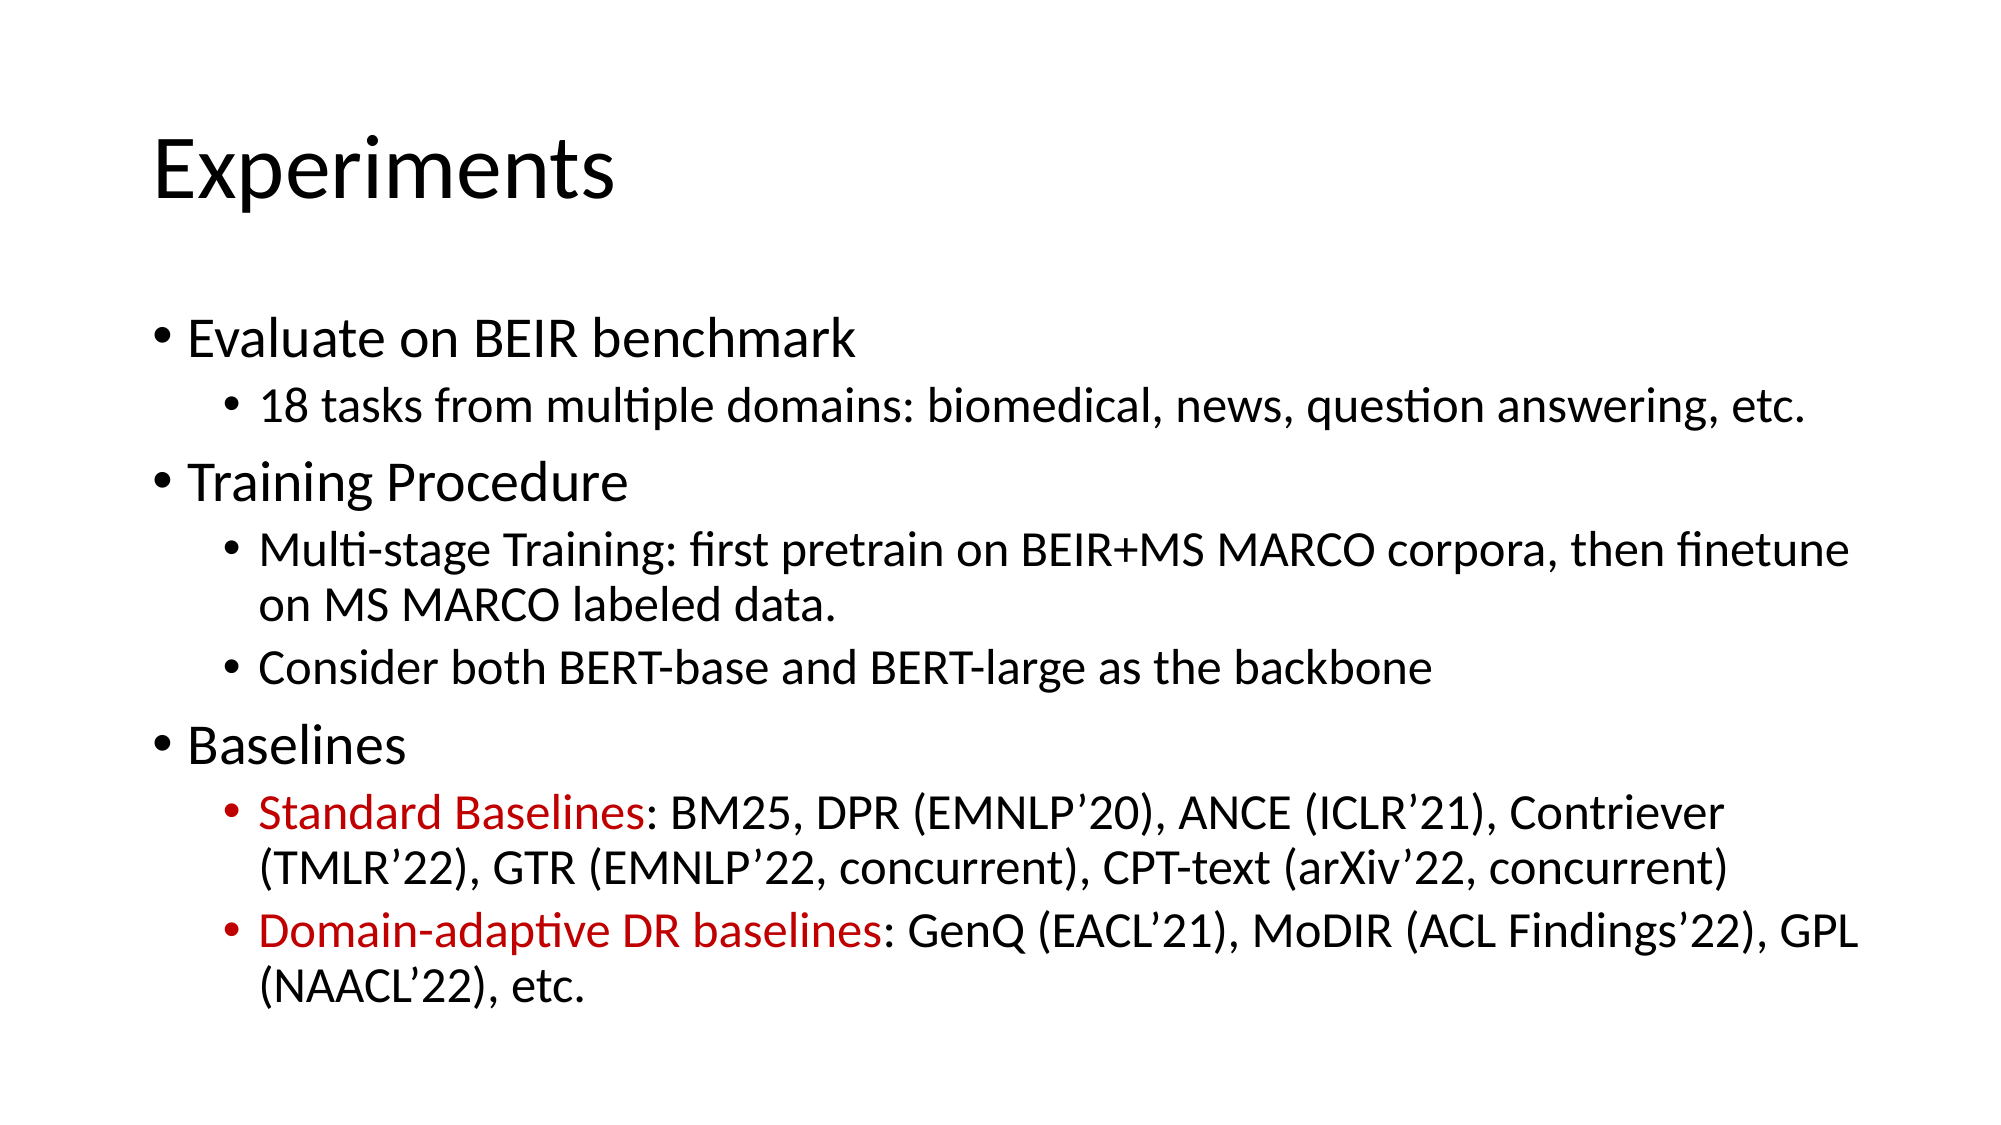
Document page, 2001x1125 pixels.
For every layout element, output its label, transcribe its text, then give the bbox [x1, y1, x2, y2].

list Evaluate on BEIR benchmark 18 tasks from multiple domains: biomedical, news, question answering, etc. Training Procedure Multi-stage Training: first pretrain on BEIR+MS MARCO corpora, then finetune on MS MARCO labeled data. Consider both BERT-base and BERT-large as the backbone Baselines Standard Baselines: BM25, DPR (EMNLP’20), ANCE (ICLR’21), Contriever (TMLR’22), GTR (EMNLP’22, concurrent), CPT-text (arXiv’22, concurrent) Domain-adaptive DR baselines: GenQ (EACL’21), MoDIR (ACL Findings’22), GPL (NAACL’22), etc. [137, 299, 1931, 1036]
title Experiments [137, 59, 1863, 278]
